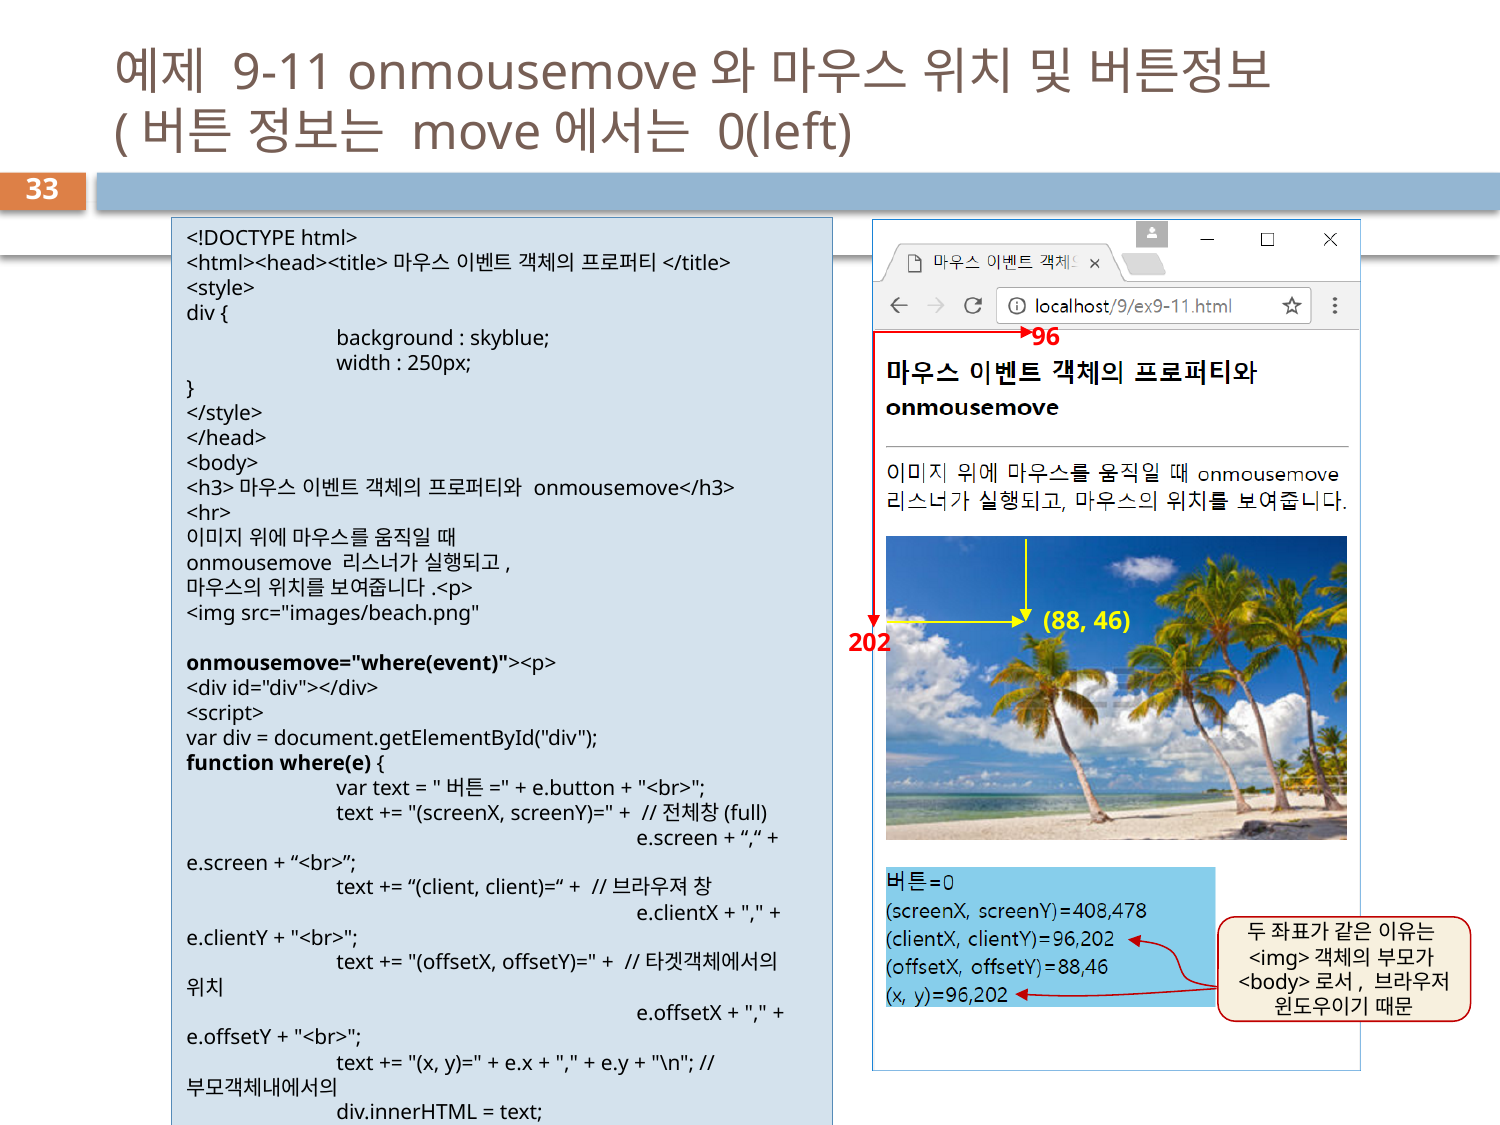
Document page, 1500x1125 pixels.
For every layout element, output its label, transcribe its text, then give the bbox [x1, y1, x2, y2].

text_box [832, 219, 1471, 1071]
title 예제 9-11 onmousemove와 마우스 위치 및 버튼정보 (버튼 정보는 move에서는 0(left) [99, 37, 1471, 161]
slide_number 33 [0, 170, 87, 211]
text_box <!DOCTYPE html> <html><head><title>마우스 이벤트 객체의 프로퍼티</title> <style> div { background : skyblue; width : 250px; } </style> </head> <body> <h3>마우스 이벤트 객체의 프로퍼티와 onmousemove</h3> <hr> 이미지 위에 마우스를 움직일 때 onmousemove 리스너가 실행되고, 마우스의 위치를 보여줍니다.<p> <img src="images/beach.png" onmousemove="where(event)"><p> <div id="div"></div> <script> var div = document.getElementById("div"); function where(e) { var text = "버튼=" + e.button + "<br>"; text += "(screenX, screenY)=" + //전체창(full) e.screen + “,“ + e.screen + “<br>”; text += “(client, client)=“ + //브라우져 창 e.clientX + "," + e.clientY + "<br>"; text += "(offsetX, offsetY)=" + //타겟객체에서의 위치 e.offsetX + "," + e.offsetY + "<br>"; text += "(x, y)=" + e.x + "," + e.y + "\n"; //부모객체내에서의 div.innerHTML = text; } </script> </body> </html> [171, 217, 833, 1125]
